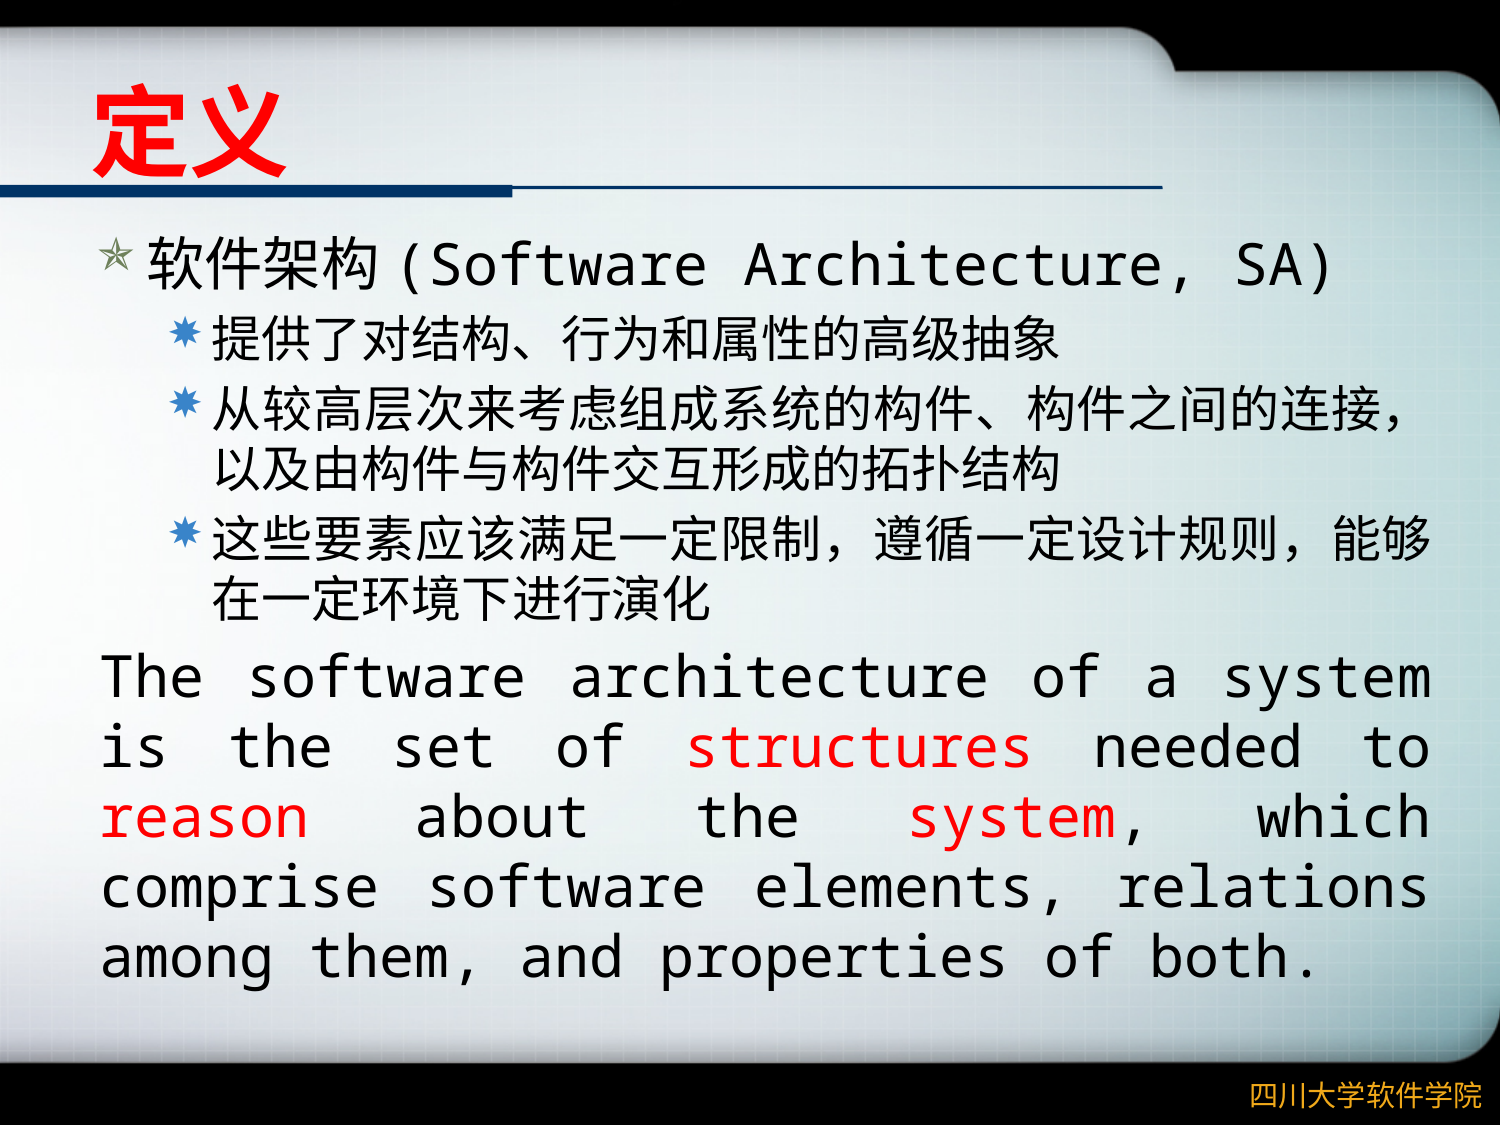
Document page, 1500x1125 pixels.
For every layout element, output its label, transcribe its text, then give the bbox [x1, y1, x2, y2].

picture [0, 0, 1500, 1125]
title 定义 [75, 78, 1447, 180]
list 软件架构(Software Architecture, SA) 提供了对结构、行为和属性的高级抽象 从较高层次来考虑组成系统的构件、构件之间的连接，以及由构件与构件交互形成的拓扑结构 这些要素应该满足一定限制，遵循一定设计规则，能够在一定环境下进行演化 The software architecture of a system is the set of structures needed to reason about the system, which comprise software elements, relations among them, and properties of both. [75, 219, 1447, 1059]
